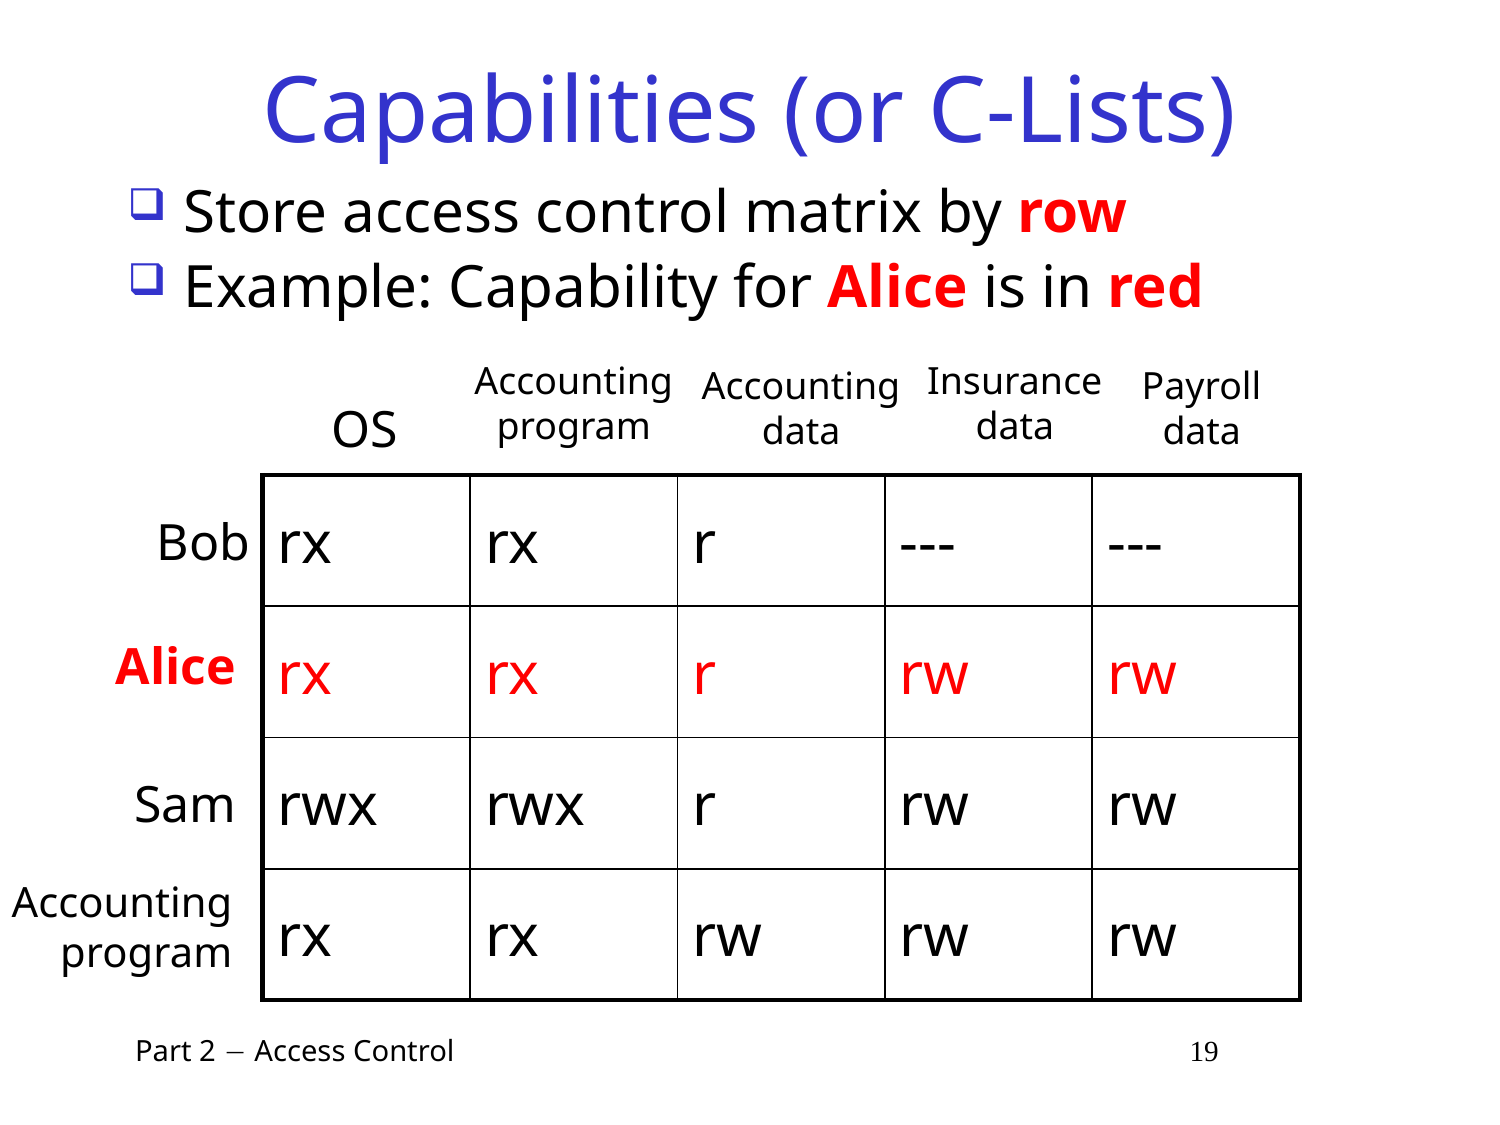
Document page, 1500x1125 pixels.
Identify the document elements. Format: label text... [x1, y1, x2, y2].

text_box Accounting data [686, 355, 916, 460]
table_cell rx [265, 870, 469, 998]
table_cell rwx [265, 738, 469, 868]
table_cell rw [678, 870, 884, 998]
title Capabilities (or C-Lists) [112, 24, 1388, 174]
table_cell r [678, 738, 884, 868]
text_box Sam [119, 765, 252, 840]
table_cell rwx [471, 738, 677, 868]
table_header r [678, 477, 884, 605]
text_box Alice [100, 627, 251, 703]
table_header --- [1093, 477, 1298, 605]
table_cell r [678, 607, 884, 737]
table_cell rw [886, 738, 1091, 868]
table_cell rx [471, 870, 677, 998]
table_cell rw [1093, 607, 1298, 737]
table_cell rx [265, 607, 469, 737]
table_cell rw [886, 870, 1091, 998]
table_cell rw [886, 607, 1091, 737]
table_header rx [471, 477, 677, 605]
text_box Accounting program [0, 868, 248, 984]
text_box Payroll data [1126, 355, 1277, 460]
table_header --- [886, 477, 1091, 605]
table_cell rw [1093, 738, 1298, 868]
table_cell rw [1093, 870, 1298, 998]
table_header rx [265, 477, 469, 605]
text_box Insurance data [912, 349, 1118, 455]
table_cell rx [471, 607, 677, 737]
text_box OS [316, 390, 413, 465]
footer Part 2  Access Control 19 [112, 1024, 1401, 1101]
text_box Bob [142, 502, 266, 578]
list Store access control matrix by row Example: Capability for Alice is in red [112, 174, 1388, 363]
text_box Accounting program [459, 349, 688, 455]
